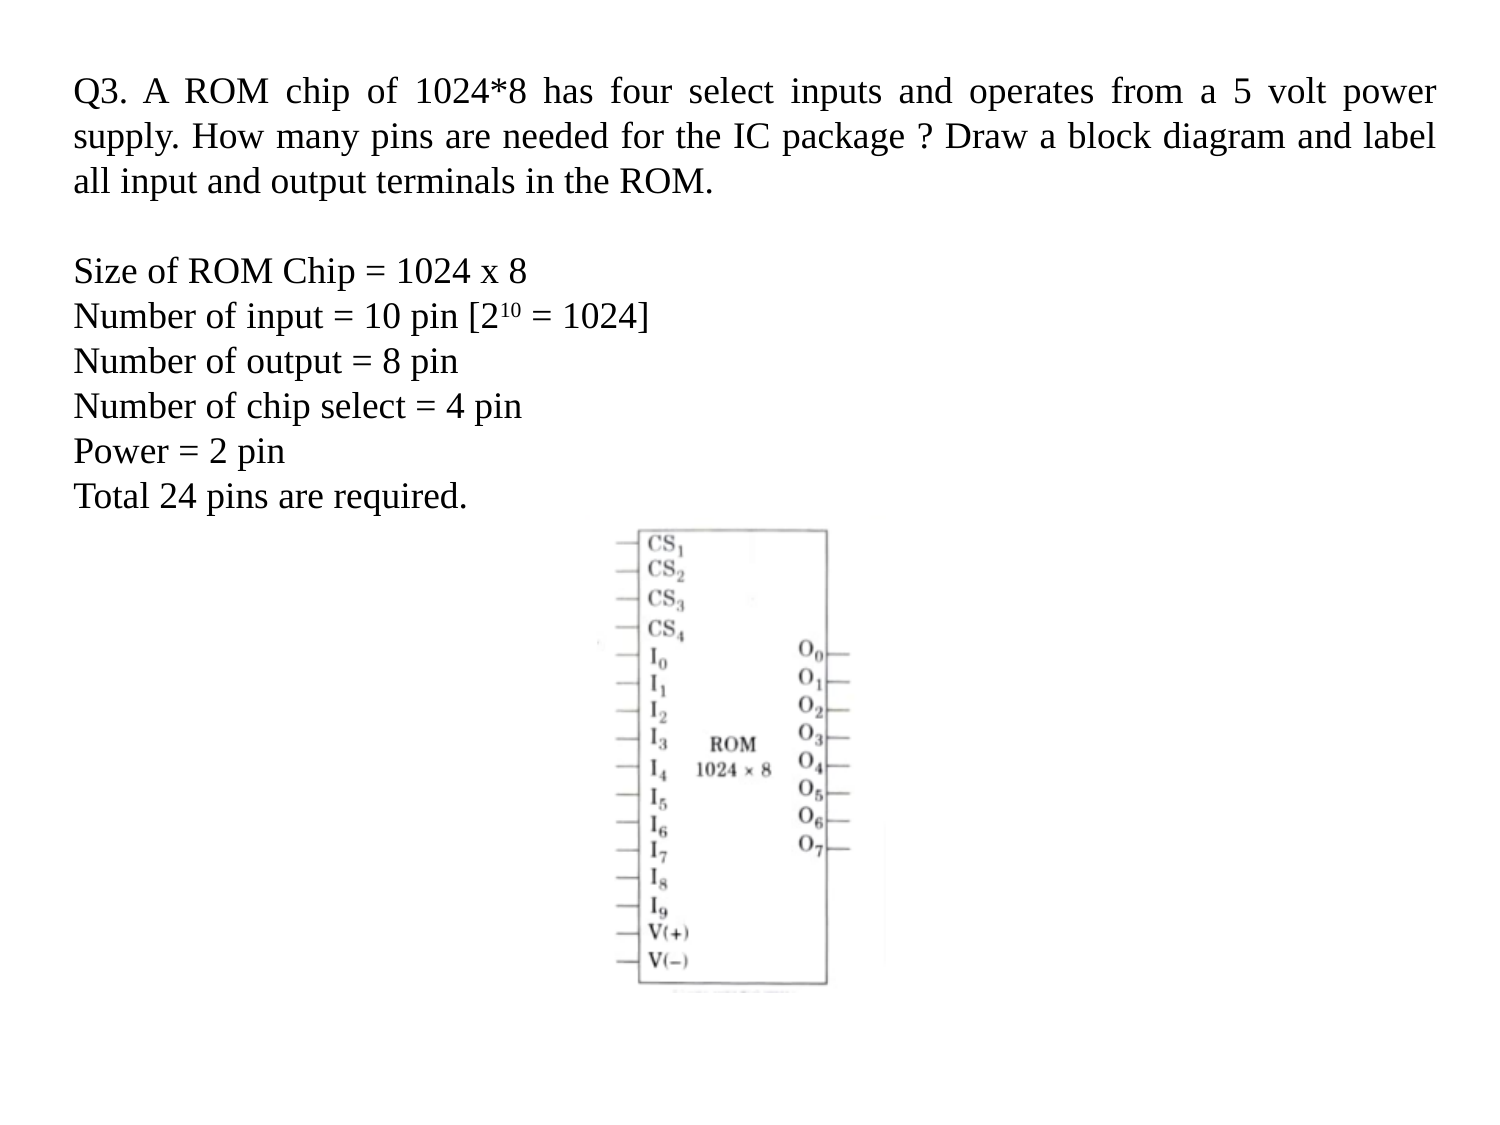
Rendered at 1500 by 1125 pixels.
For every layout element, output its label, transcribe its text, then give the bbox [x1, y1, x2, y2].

picture [585, 515, 887, 993]
text_box Q3. A ROM chip of 1024*8 has four select inputs and operates from a 5 volt power supply. How many pins are needed for the IC package ? Draw a block diagram and label all input and output terminals in the ROM. Size of ROM Chip = 1024 x 8 Number of input = 10 pin [210 = 1024] Number of output = 8 pin Number of chip select = 4 pin Power = 2 pin Total 24 pins are required. [58, 58, 1453, 659]
